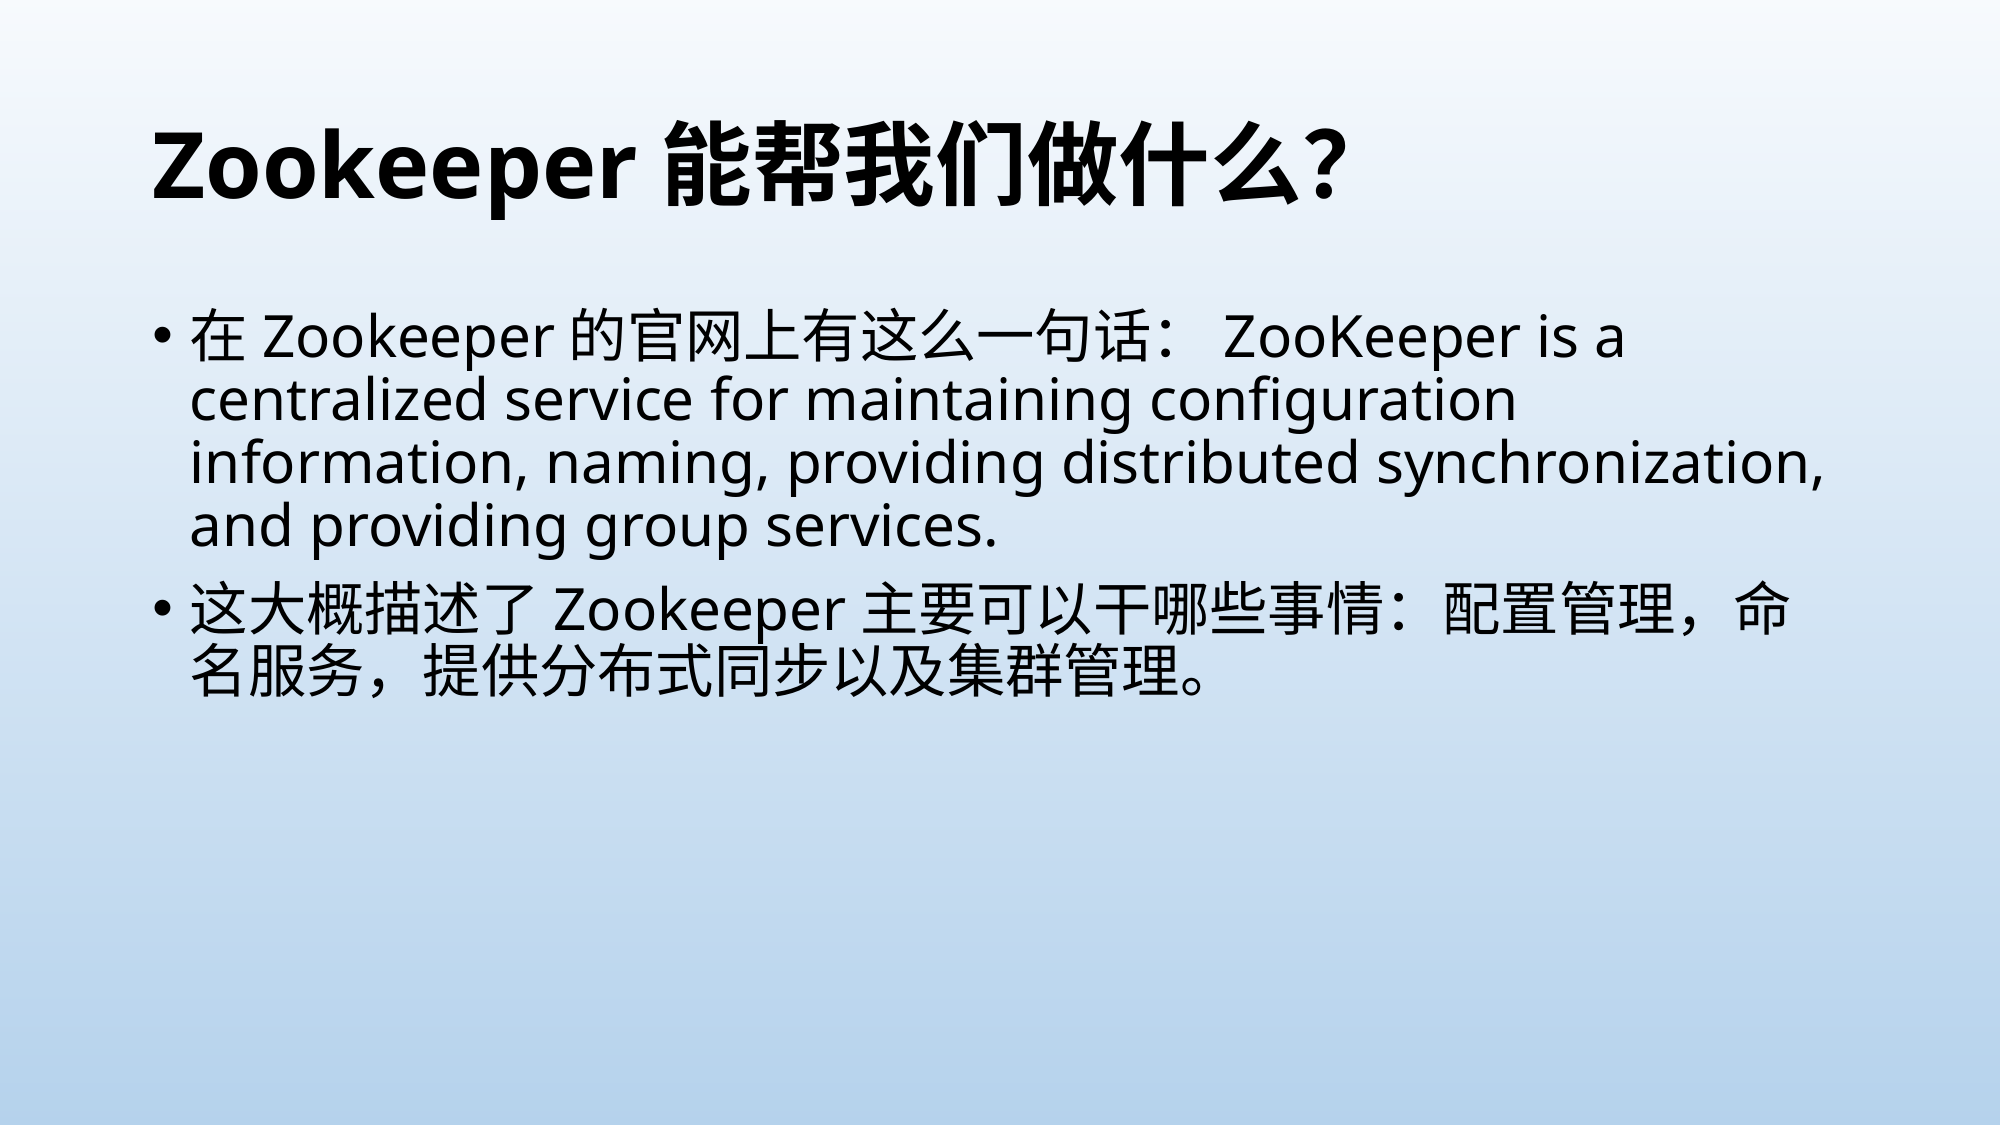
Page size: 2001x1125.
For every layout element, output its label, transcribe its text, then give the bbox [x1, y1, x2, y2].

title Zookeeper能帮我们做什么？ [137, 59, 1863, 278]
list 在Zookeeper的官网上有这么一句话：ZooKeeper is a centralized service for maintaining configuration information, naming, providing distributed synchronization, and providing group services. 这大概描述了Zookeeper主要可以干哪些事情：配置管理，命名服务，提供分布式同步以及集群管理。 [137, 299, 1863, 1014]
